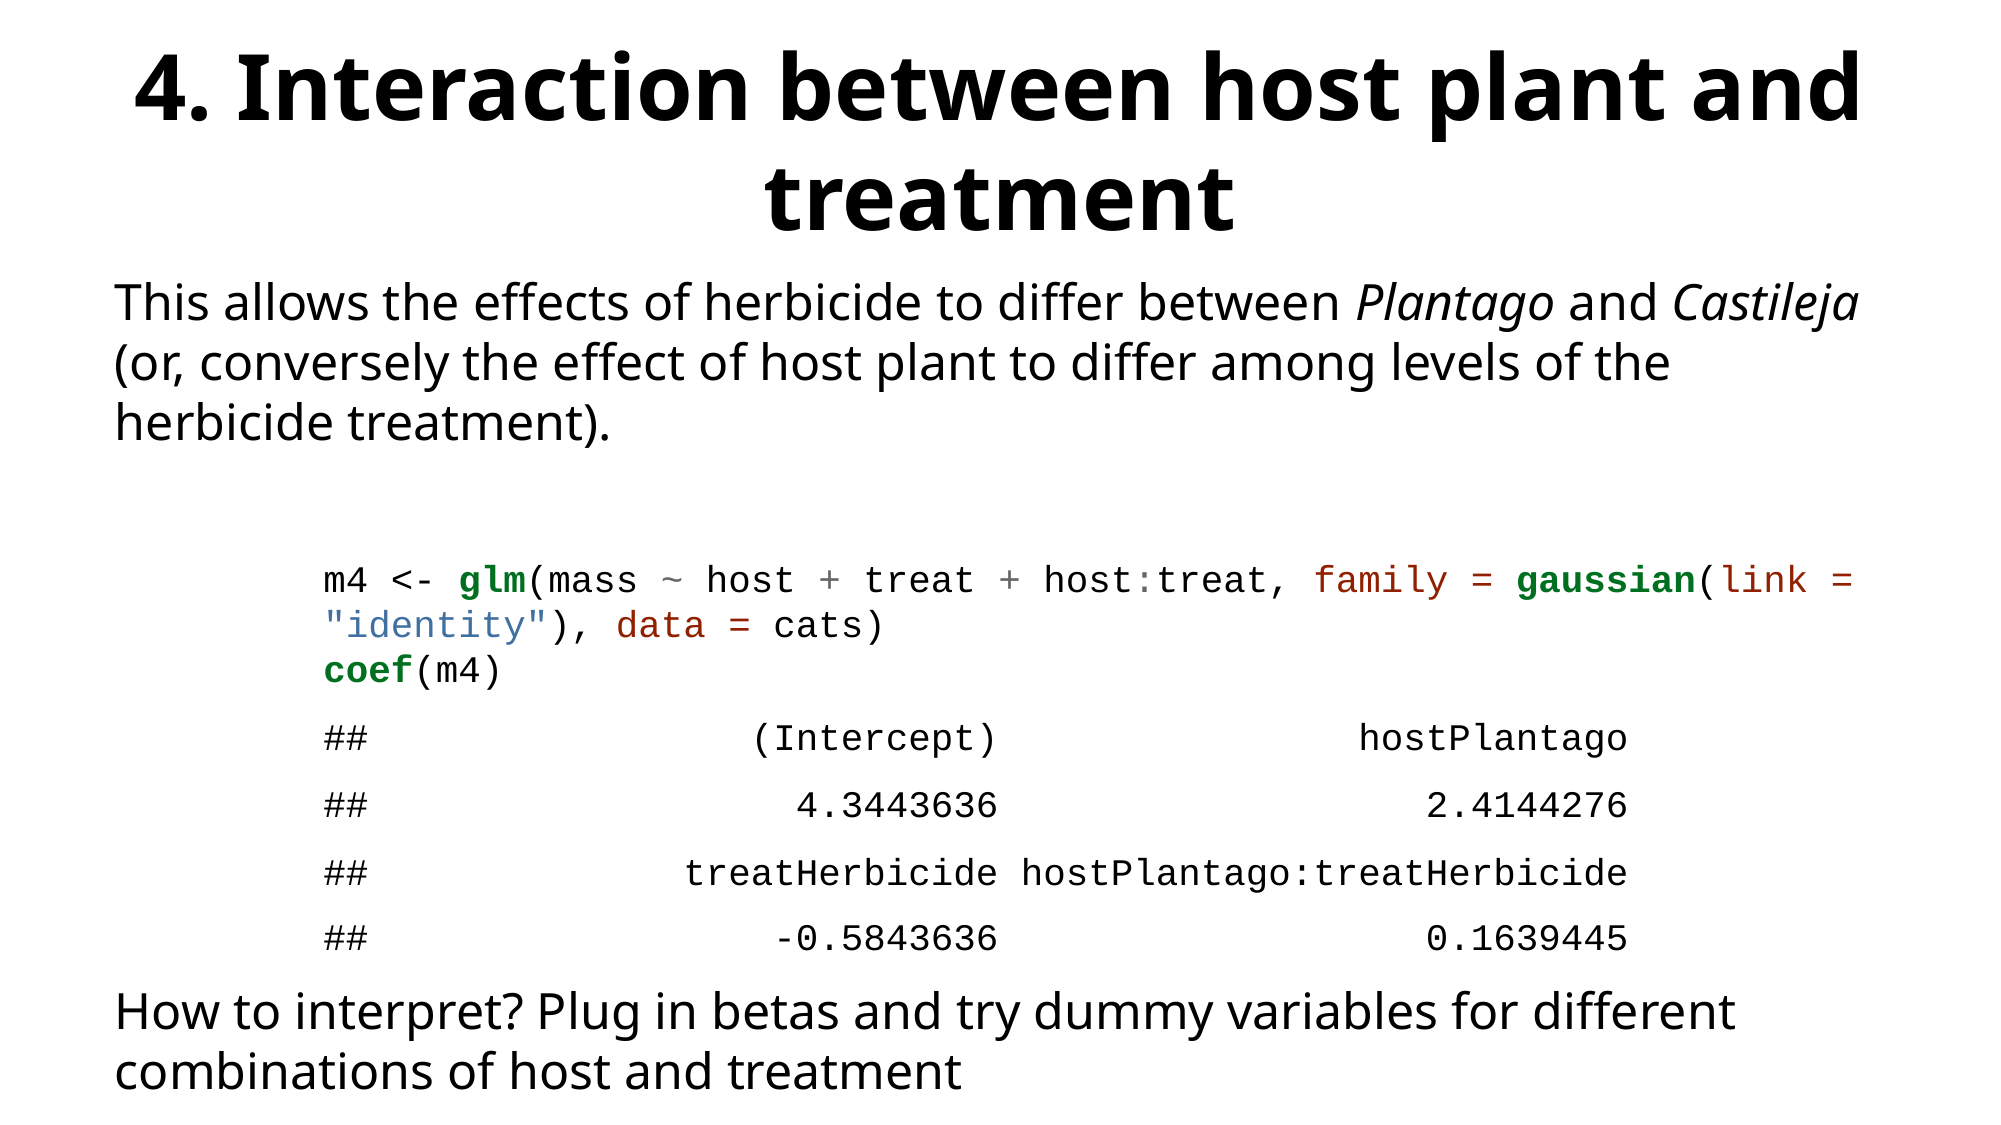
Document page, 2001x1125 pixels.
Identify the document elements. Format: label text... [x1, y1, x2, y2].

title 4. Interaction between host plant and treatment [99, 45, 1900, 233]
